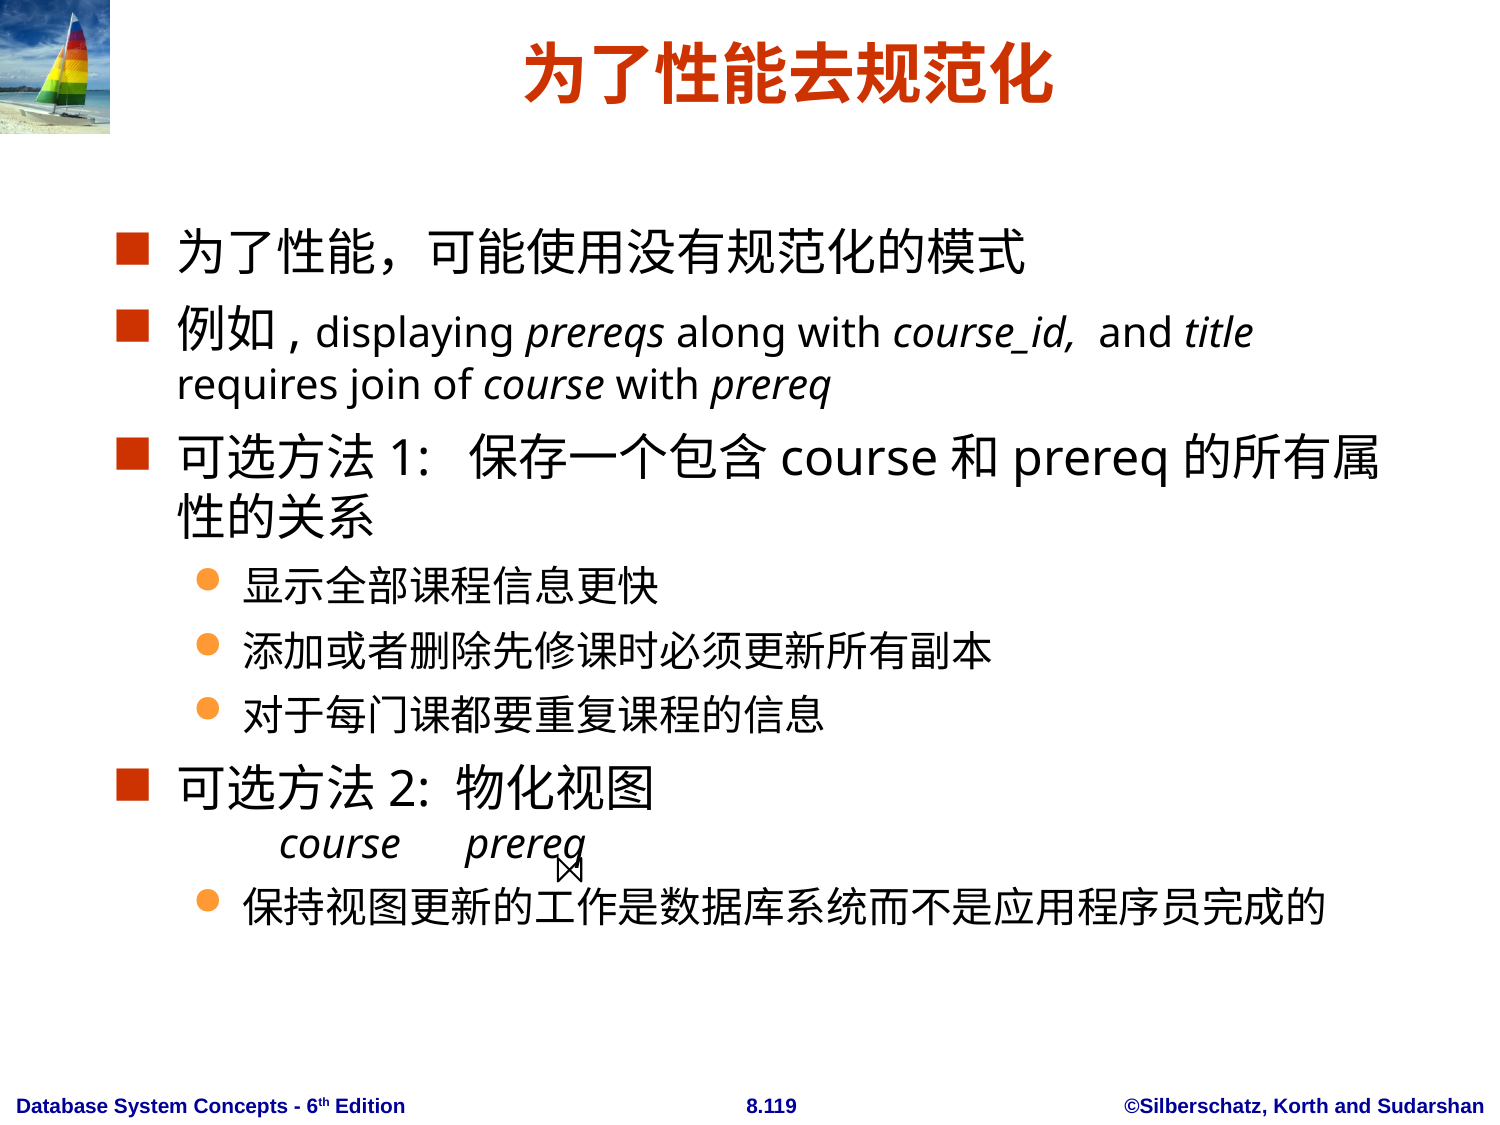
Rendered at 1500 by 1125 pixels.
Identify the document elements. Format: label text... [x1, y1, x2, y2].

picture [0, 0, 110, 134]
text_box [557, 858, 582, 882]
list 为了性能，可能使用没有规范化的模式 例如, displaying prereqs along with course_id, and title requires join of course with prereq 可选方法1: 保存一个包含course和prereq的所有属性的关系 显示全部课程信息更快 添加或者删除先修课时必须更新所有副本 对于每门课都要重复课程的信息 可选方法2: 物化视图 course prereq 保持视图更新的工作是数据库系统而不是应用程序员完成的 [105, 212, 1424, 1013]
title 为了性能去规范化 [126, 19, 1451, 120]
